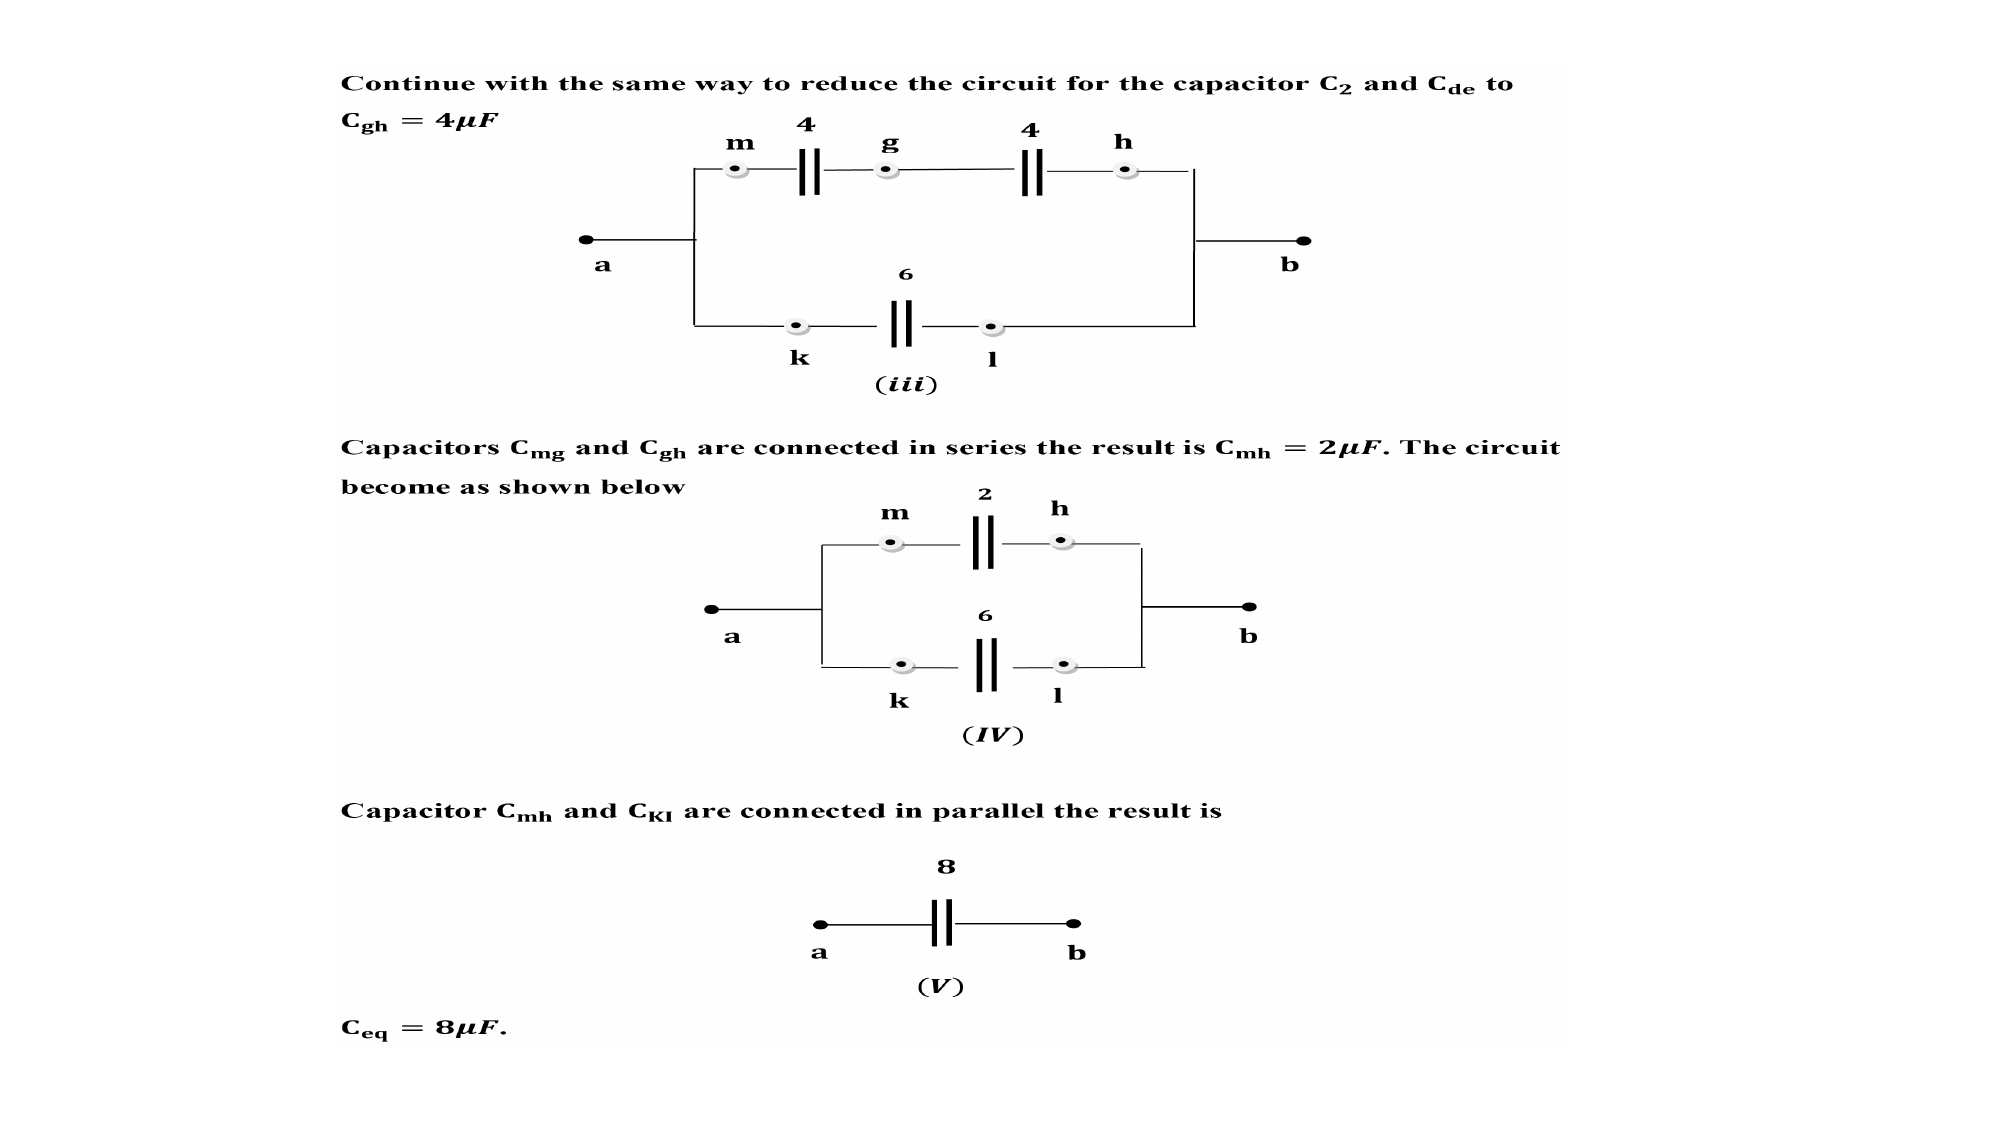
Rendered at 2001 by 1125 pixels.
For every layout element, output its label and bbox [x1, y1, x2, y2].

picture [334, 66, 1567, 1044]
